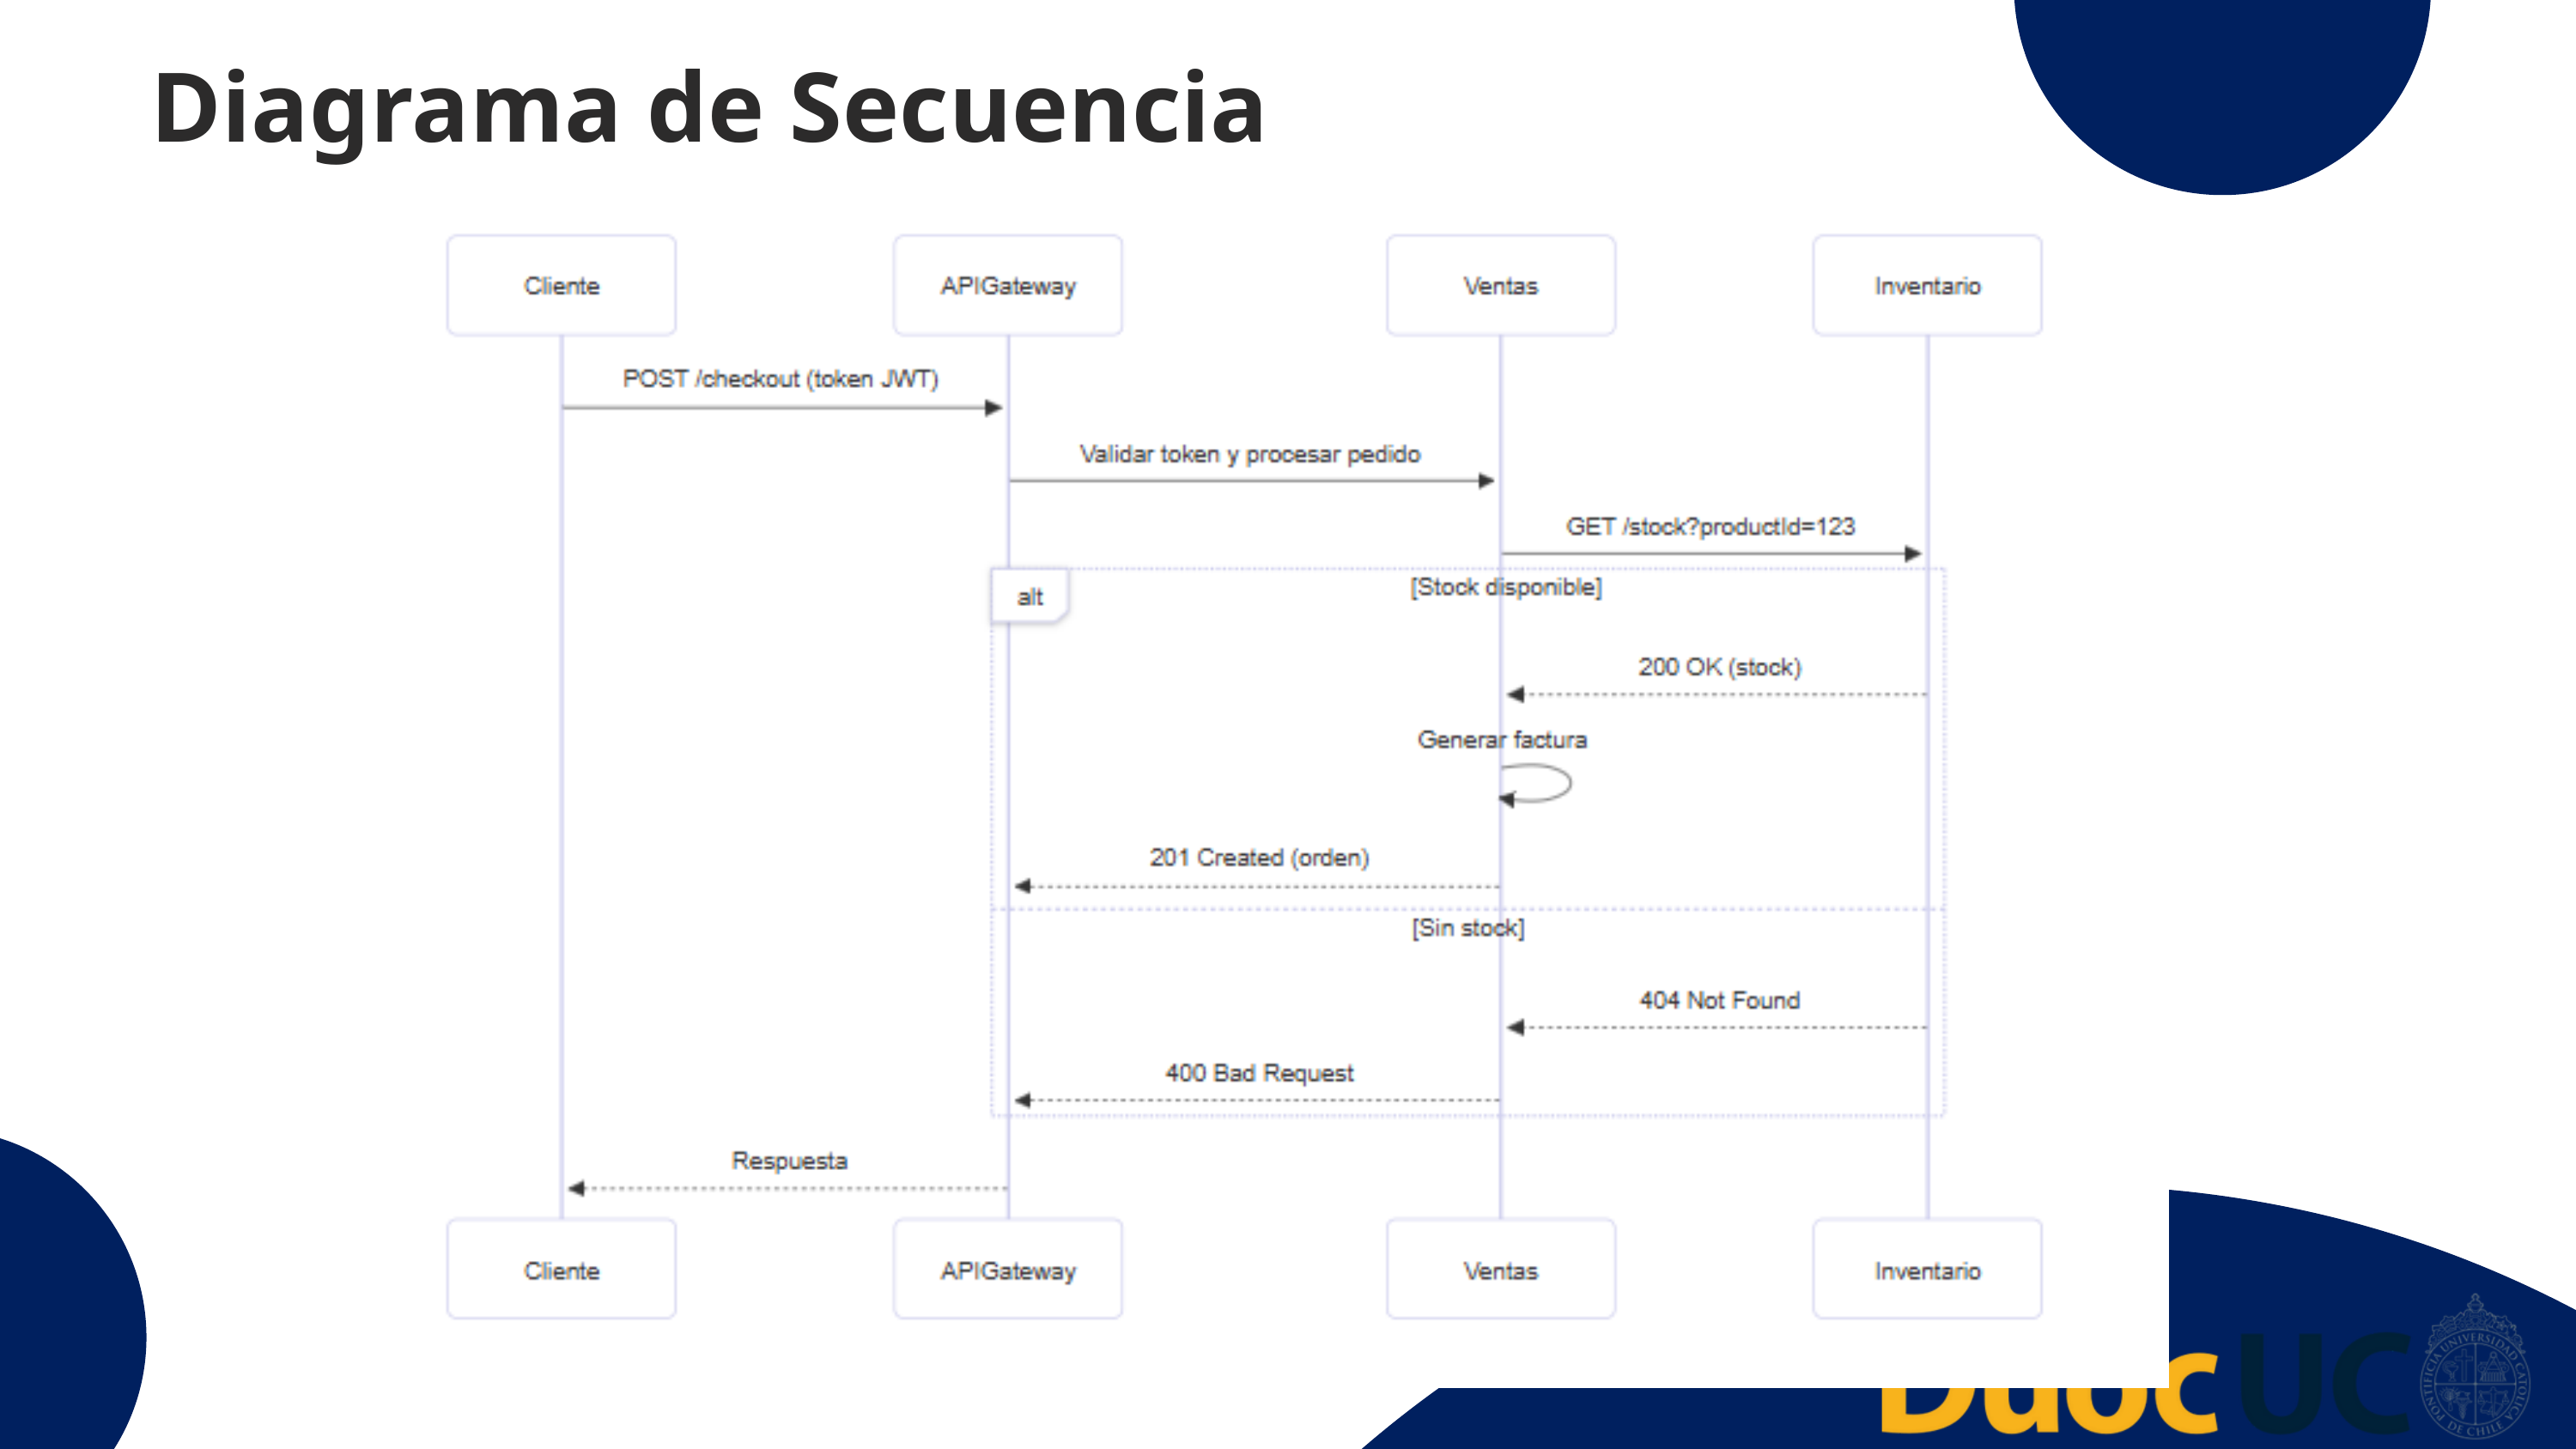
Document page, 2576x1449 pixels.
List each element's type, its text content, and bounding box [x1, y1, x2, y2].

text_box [0, 1128, 147, 1449]
text_box Diagrama de Secuencia [150, 27, 1506, 161]
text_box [986, 1185, 2576, 1449]
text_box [2014, 0, 2432, 196]
text_box [100, 227, 1376, 327]
text_box [407, 195, 2169, 1388]
